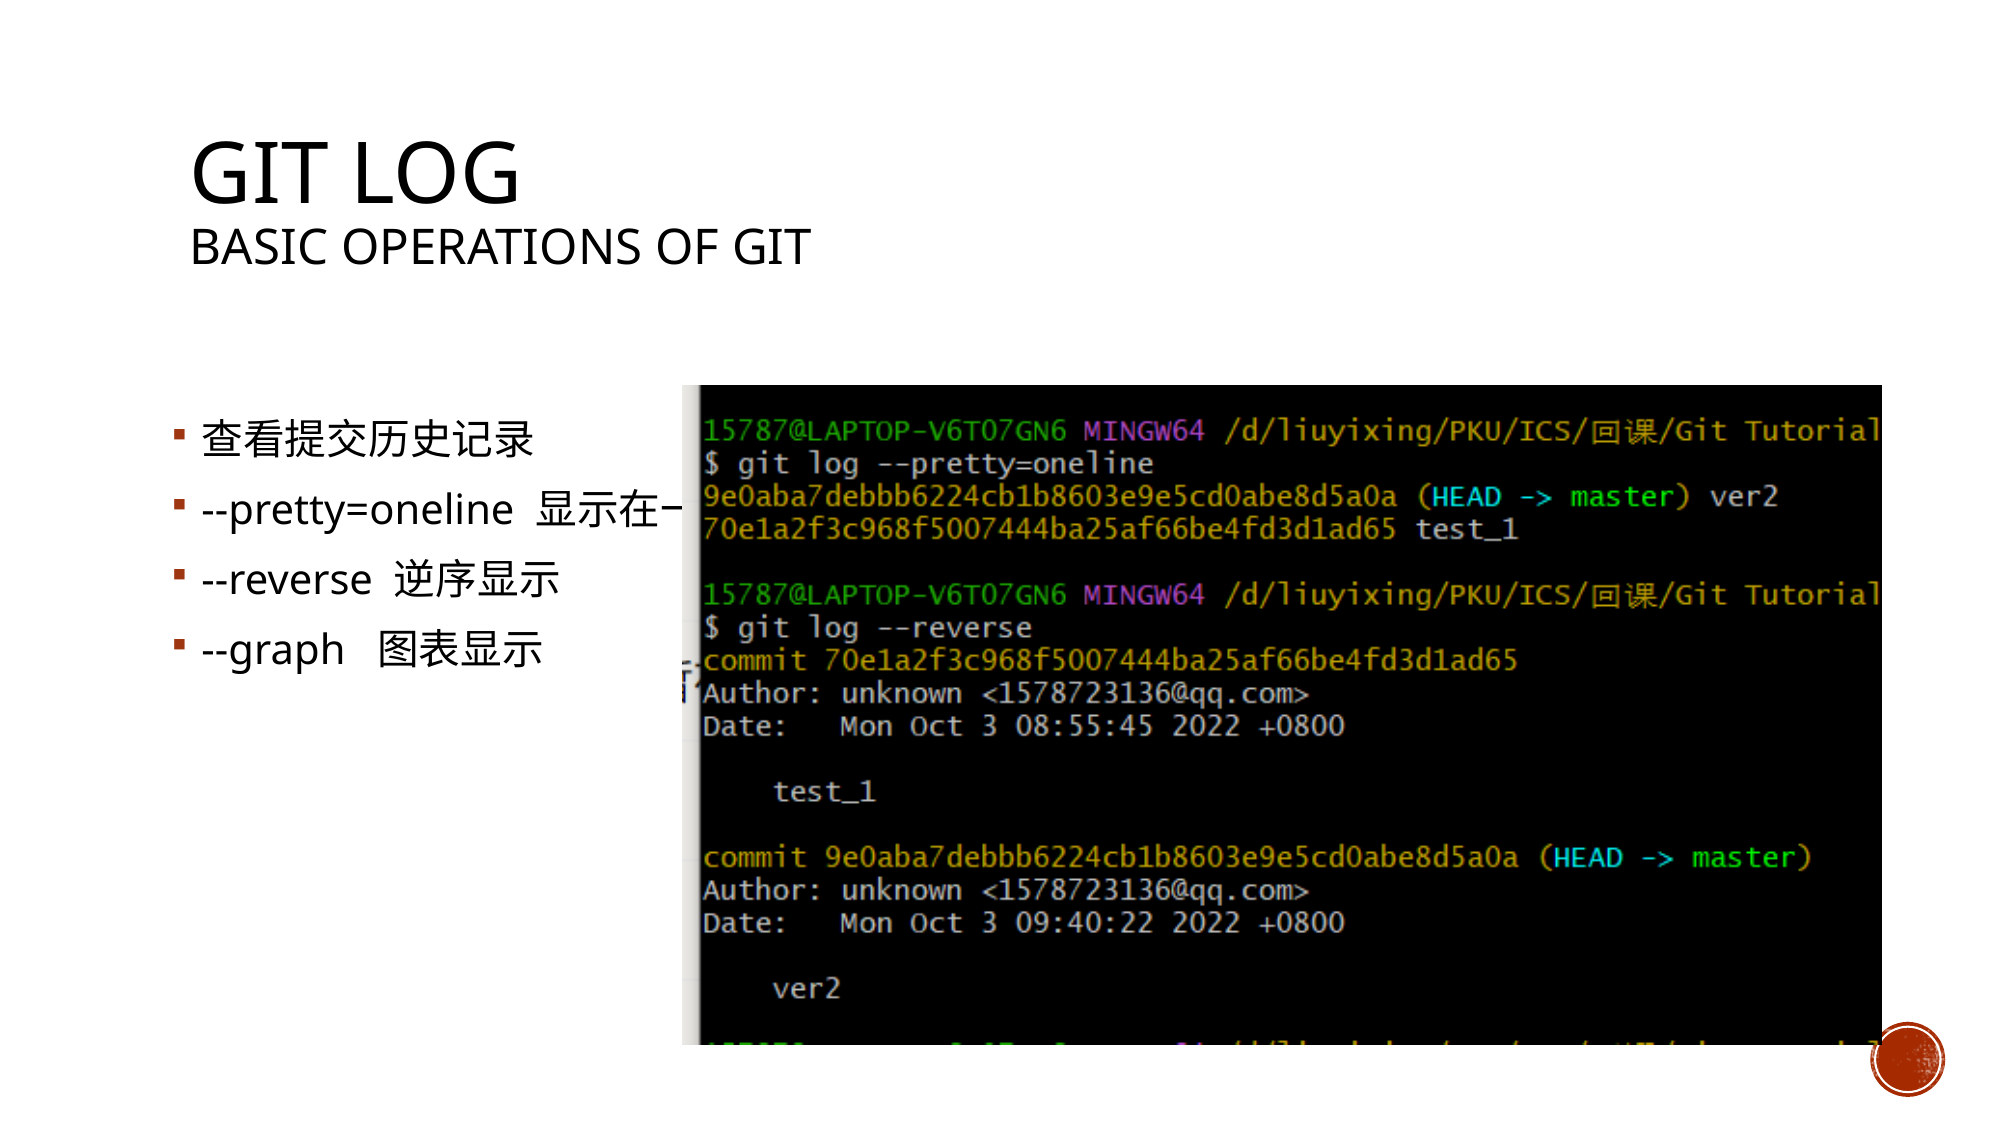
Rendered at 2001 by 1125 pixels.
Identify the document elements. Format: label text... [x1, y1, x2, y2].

list 查看提交历史记录 --pretty=oneline 显示在一行 --reverse 逆序显示 --graph 图表显示 [156, 411, 1882, 1125]
picture [682, 385, 1882, 1045]
title Git log Basic operations of git [174, 121, 1825, 386]
